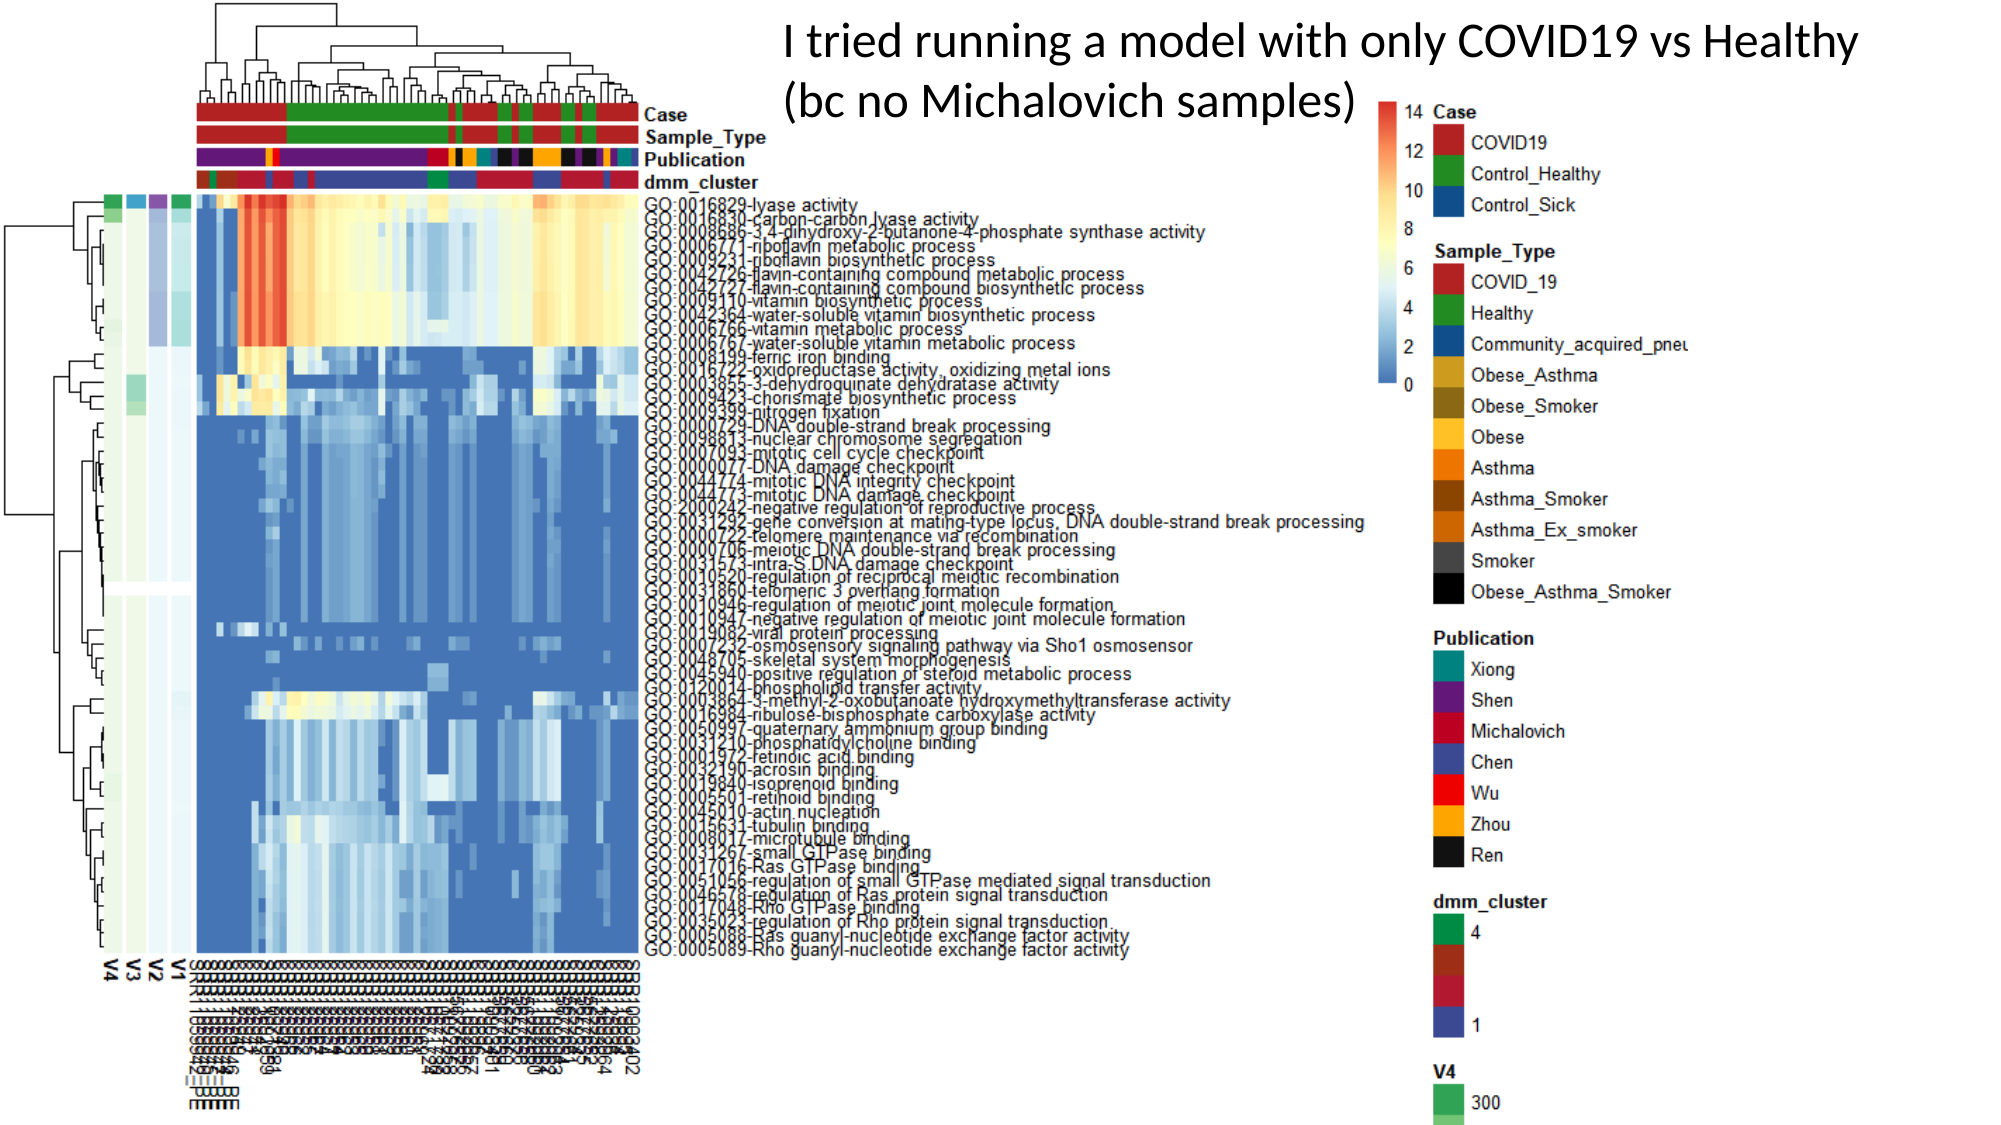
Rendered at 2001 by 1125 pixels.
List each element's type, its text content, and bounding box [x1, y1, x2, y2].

picture [0, 0, 1688, 1125]
text_box I tried running a model with only COVID19 vs Healthy (bc no Michalovich samples) [1688, 0, 1908, 135]
